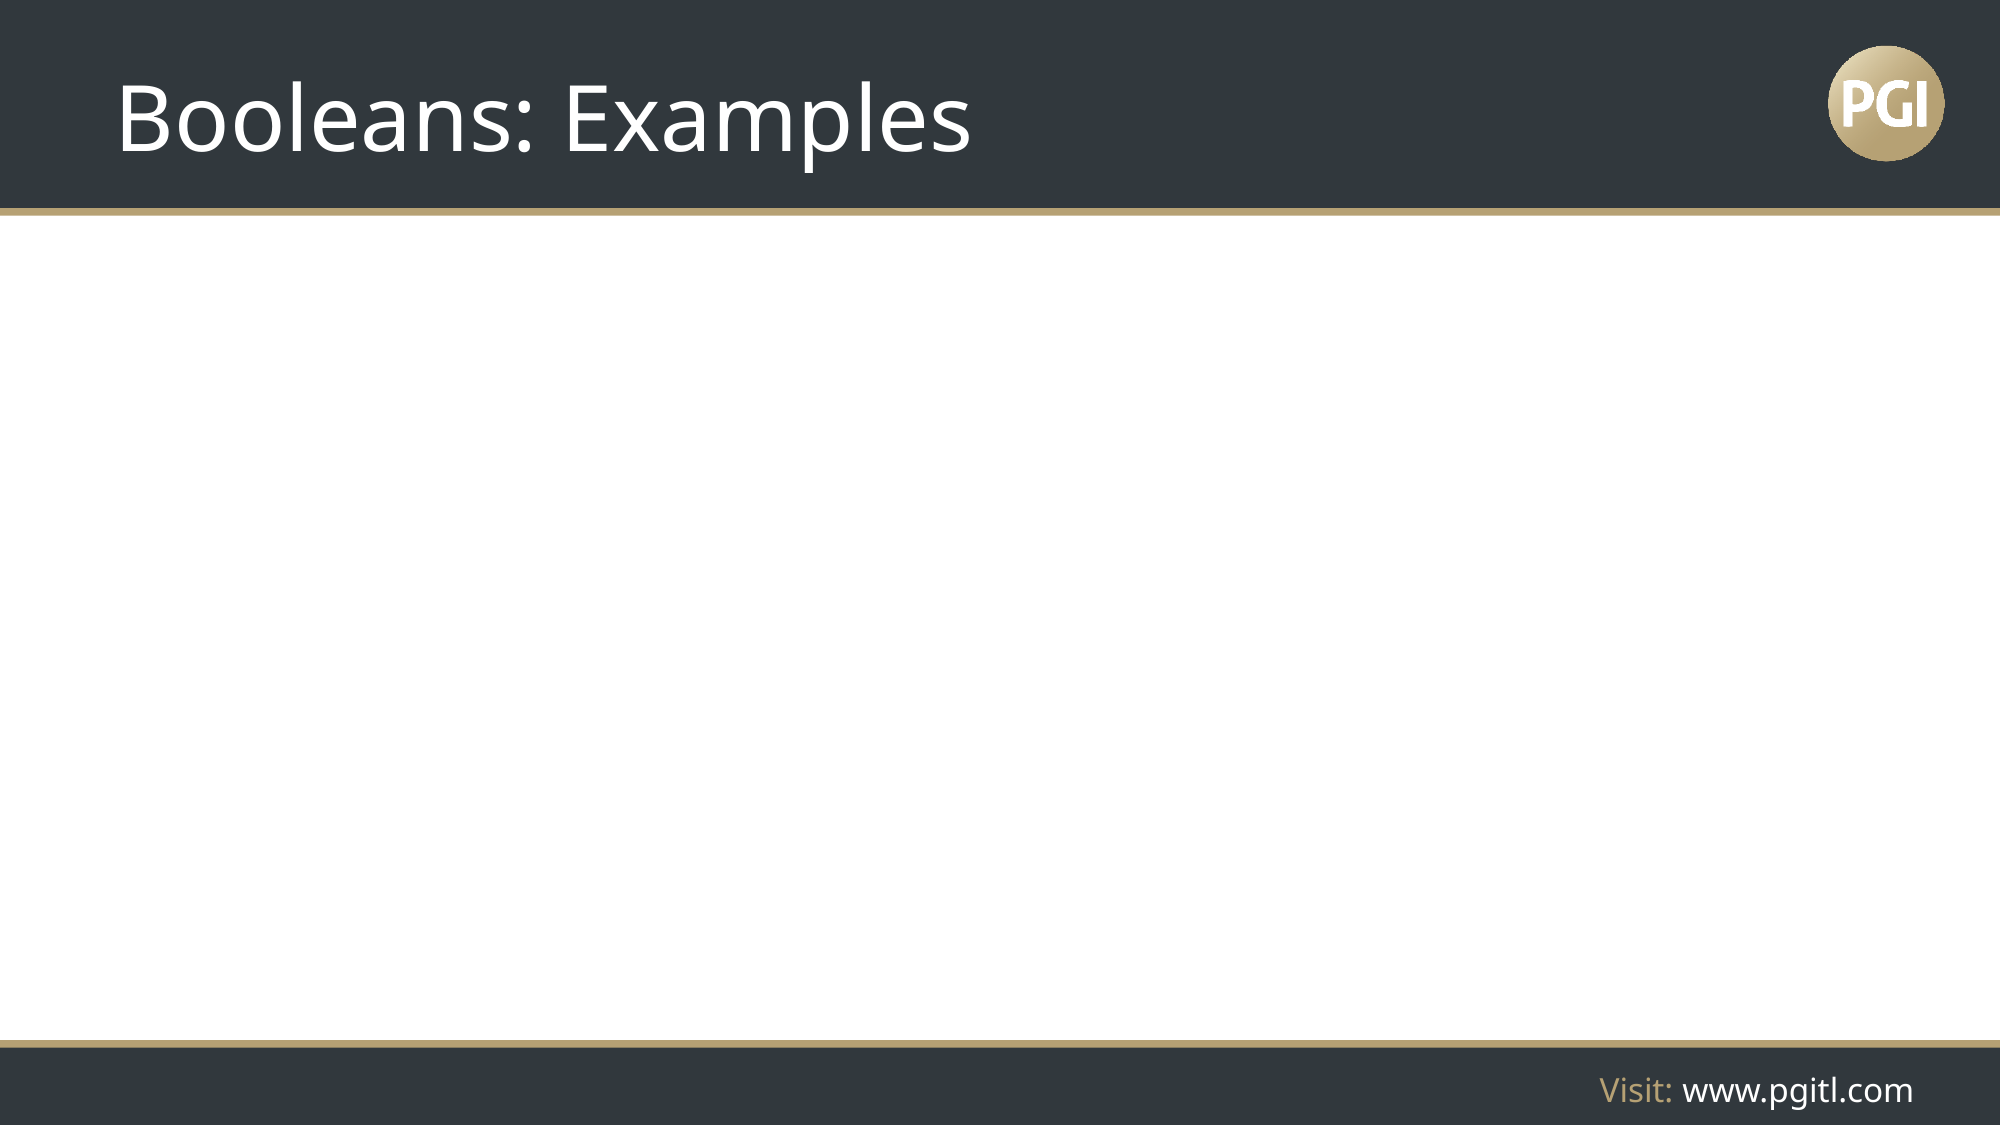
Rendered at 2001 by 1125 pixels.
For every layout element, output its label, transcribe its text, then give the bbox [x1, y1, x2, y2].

title Booleans: Examples [99, 20, 1520, 209]
picture [1781, 0, 1991, 208]
